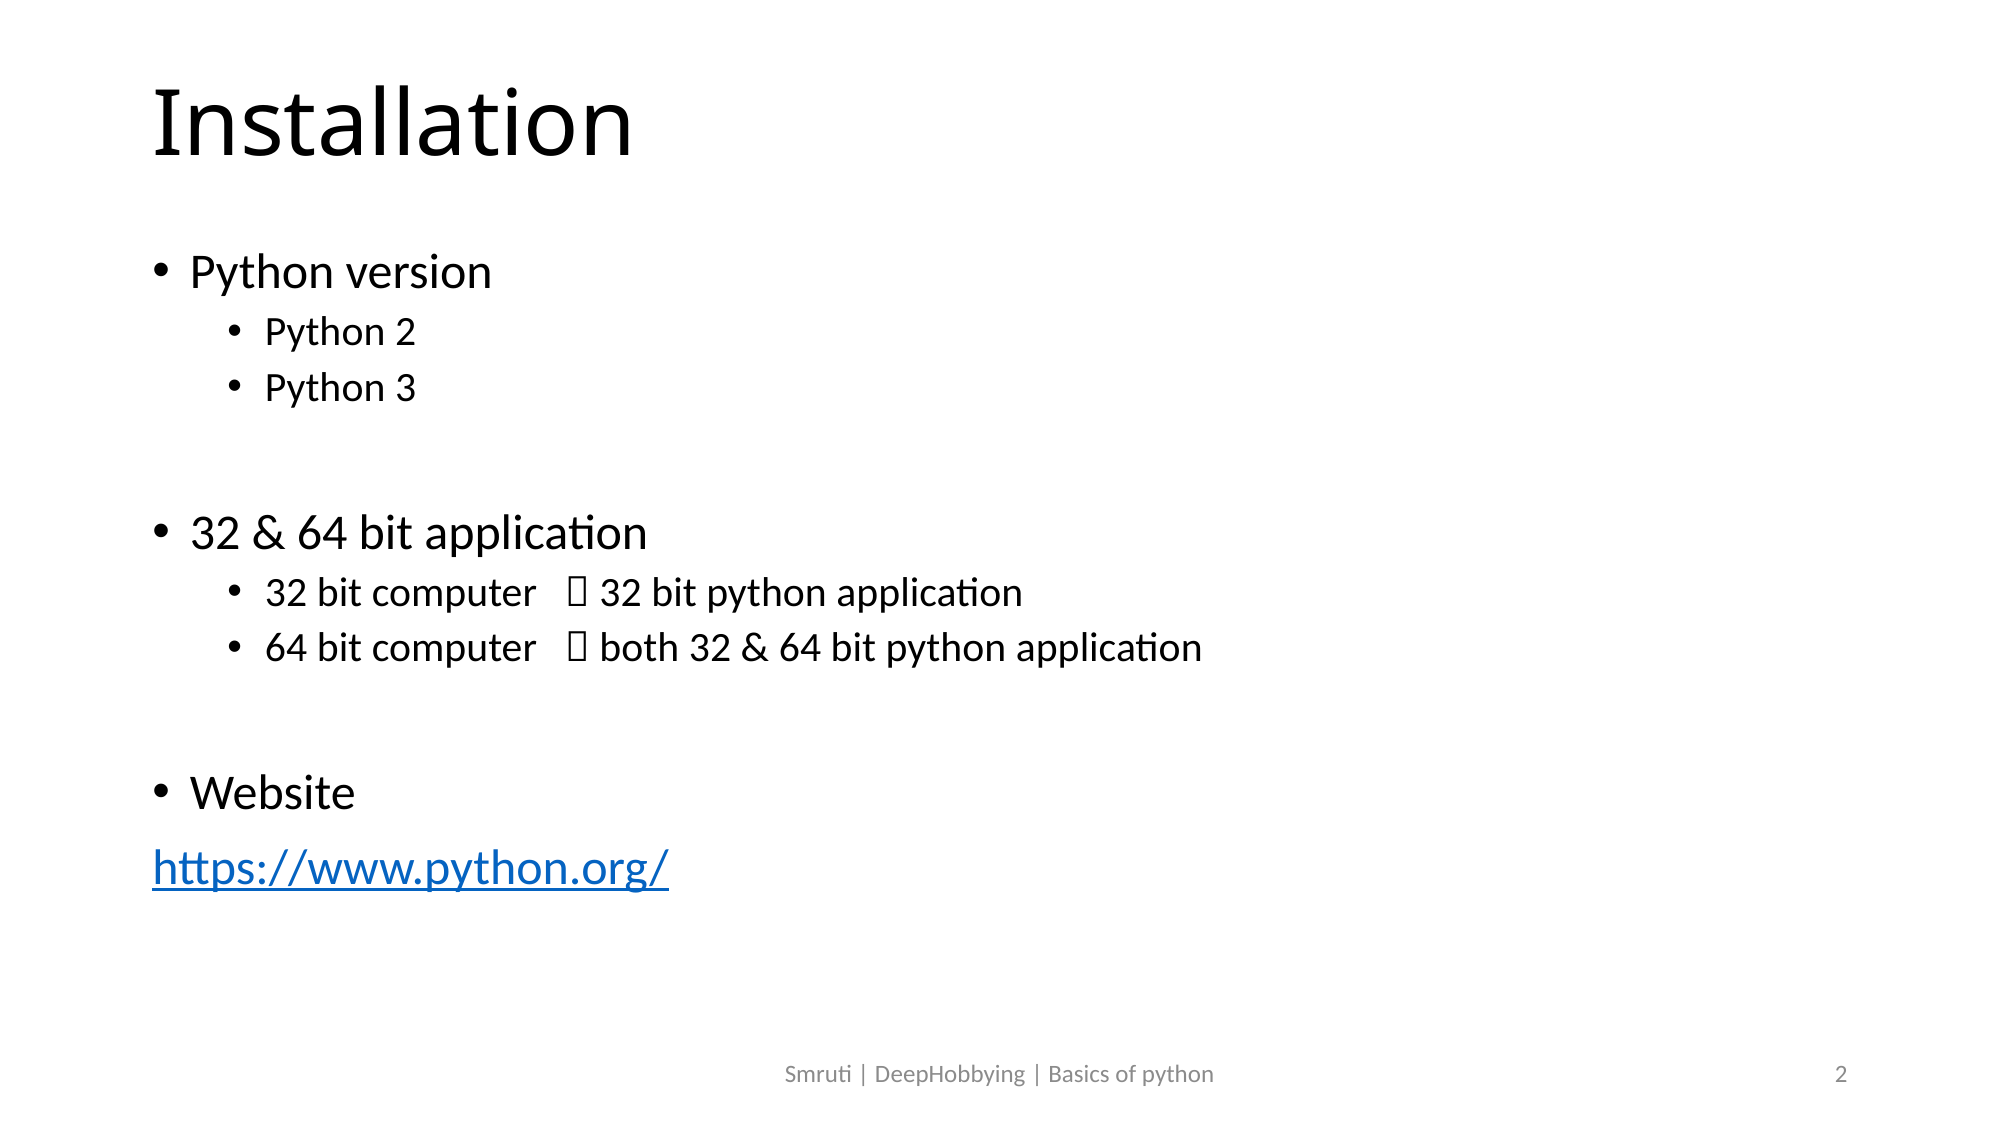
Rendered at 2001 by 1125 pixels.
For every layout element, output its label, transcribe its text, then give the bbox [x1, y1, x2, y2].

title Installation [137, 59, 1863, 192]
list Python version Python 2 Python 3 32 & 64 bit application 32 bit computer  32 bit python application 64 bit computer  both 32 & 64 bit python application Website https://www.python.org/ [137, 237, 1831, 1014]
footer Smruti | DeepHobbying | Basics of python [662, 1042, 1338, 1103]
slide_number 2 [1412, 1042, 1863, 1103]
